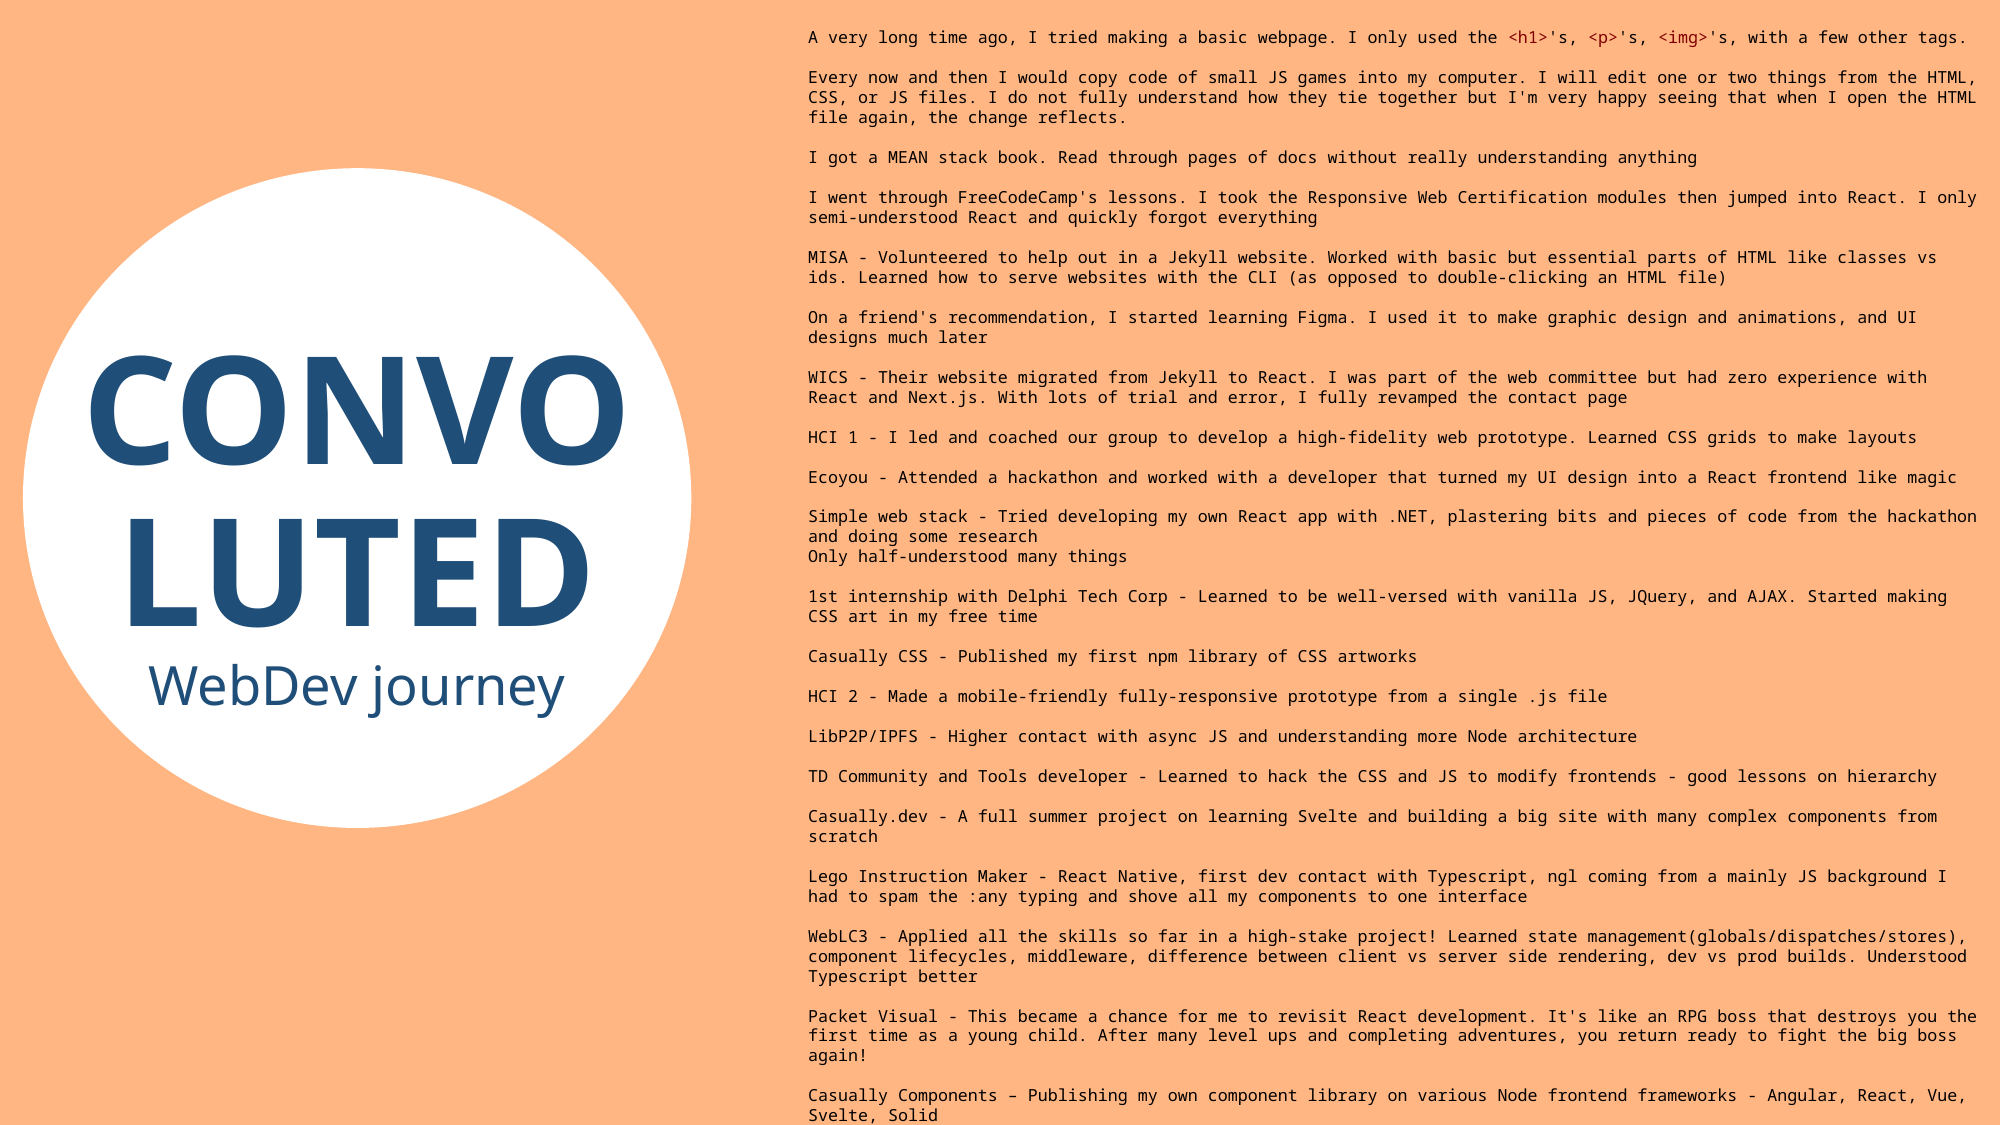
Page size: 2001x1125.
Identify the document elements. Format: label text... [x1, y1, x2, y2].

text_box CONVO LUTED WebDev journey [22, 263, 692, 789]
text_box [197, 789, 517, 829]
text_box [121, 167, 594, 263]
text_box A very long time ago, I tried making a basic webpage. I only used the <h1>'s, <p>'s, <img>'s, with a few other tags. Every now and then I would copy code of small JS games into my computer. I will edit one or two things from the HTML, CSS, or JS files. I do not fully understand how they tie together but I'm very happy seeing that when I open the HTML file again, the change reflects. I got a MEAN stack book. Read through pages of docs without really understanding anything I went through FreeCodeCamp's lessons. I took the Responsive Web Certification modules then jumped into React. I only semi-understood React and quickly forgot everything MISA - Volunteered to help out in a Jekyll website. Worked with basic but essential parts of HTML like classes vs ids. Learned how to serve websites with the CLI (as opposed to double-clicking an HTML file) On a friend's recommendation, I started learning Figma. I used it to make graphic design and animations, and UI designs much later WICS - Their website migrated from Jekyll to React. I was part of the web committee but had zero experience with React and Next.js. With lots of trial and error, I fully revamped the contact page HCI 1 - I led and coached our group to develop a high-fidelity web prototype. Learned CSS grids to make layouts Ecoyou - Attended a hackathon and worked with a developer that turned my UI design into a React frontend like magic Simple web stack - Tried developing my own React app with .NET, plastering bits and pieces of code from the hackathon and doing some research Only half-understood many things 1st internship with Delphi Tech Corp - Learned to be well-versed with vanilla JS, JQuery, and AJAX. Started making CSS art in my free time Casually CSS - Published my first npm library of CSS artworks HCI 2 - Made a mobile-friendly fully-responsive prototype from a single .js file LibP2P/IPFS - Higher contact with async JS and understanding more Node architecture TD Community and Tools developer - Learned to hack the CSS and JS to modify frontends - good lessons on hierarchy Casually.dev - A full summer project on learning Svelte and building a big site with many complex components from scratch Lego Instruction Maker - React Native, first dev contact with Typescript, ngl coming from a mainly JS background I had to spam the :any typing and shove all my components to one interface WebLC3 - Applied all the skills so far in a high-stake project! Learned state management(globals/dispatches/stores), component lifecycles, middleware, difference between client vs server side rendering, dev vs prod builds. Understood Typescript better Packet Visual - This became a chance for me to revisit React development. It's like an RPG boss that destroys you the first time as a young child. After many level ups and completing adventures, you return ready to fight the big boss again! Casually Components – Publishing my own component library on various Node frontend frameworks - Angular, React, Vue, Svelte, Solid SWE2 - CI/CD pipelines and automated builds and tests [793, 0, 2000, 1125]
